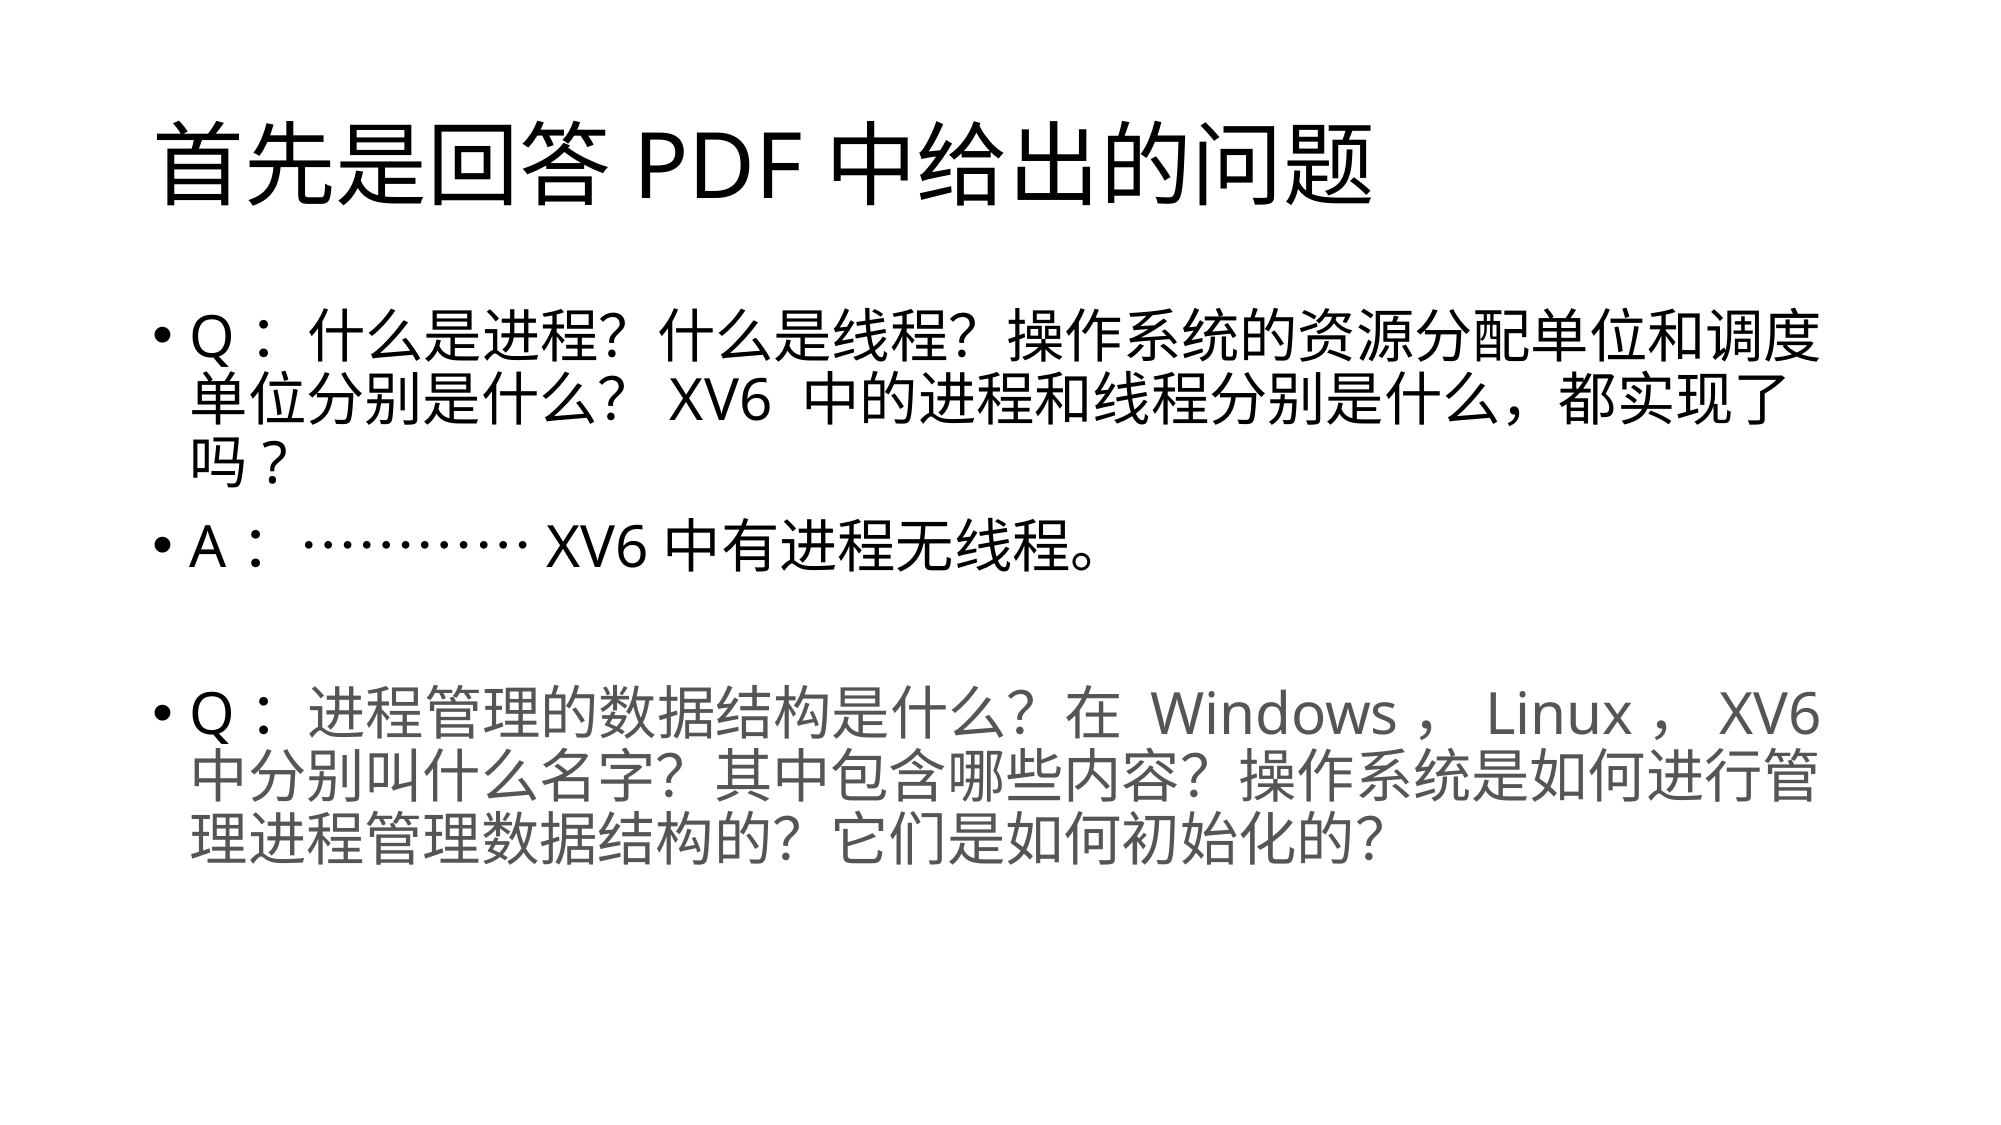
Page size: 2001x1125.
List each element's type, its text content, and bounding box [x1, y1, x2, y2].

list Q：什么是进程？什么是线程？操作系统的资源分配单位和调度单位分别是什么？XV6 中的进程和线程分别是什么，都实现了吗? A：…………XV6中有进程无线程。 Q：进程管理的数据结构是什么？在 Windows，Linux，XV6 中分别叫什么名字？其中包含哪些内容？操作系统是如何进行管理进程管理数据结构的？它们是如何初始化的？ [137, 299, 1863, 1014]
title 首先是回答PDF中给出的问题 [137, 59, 1863, 278]
